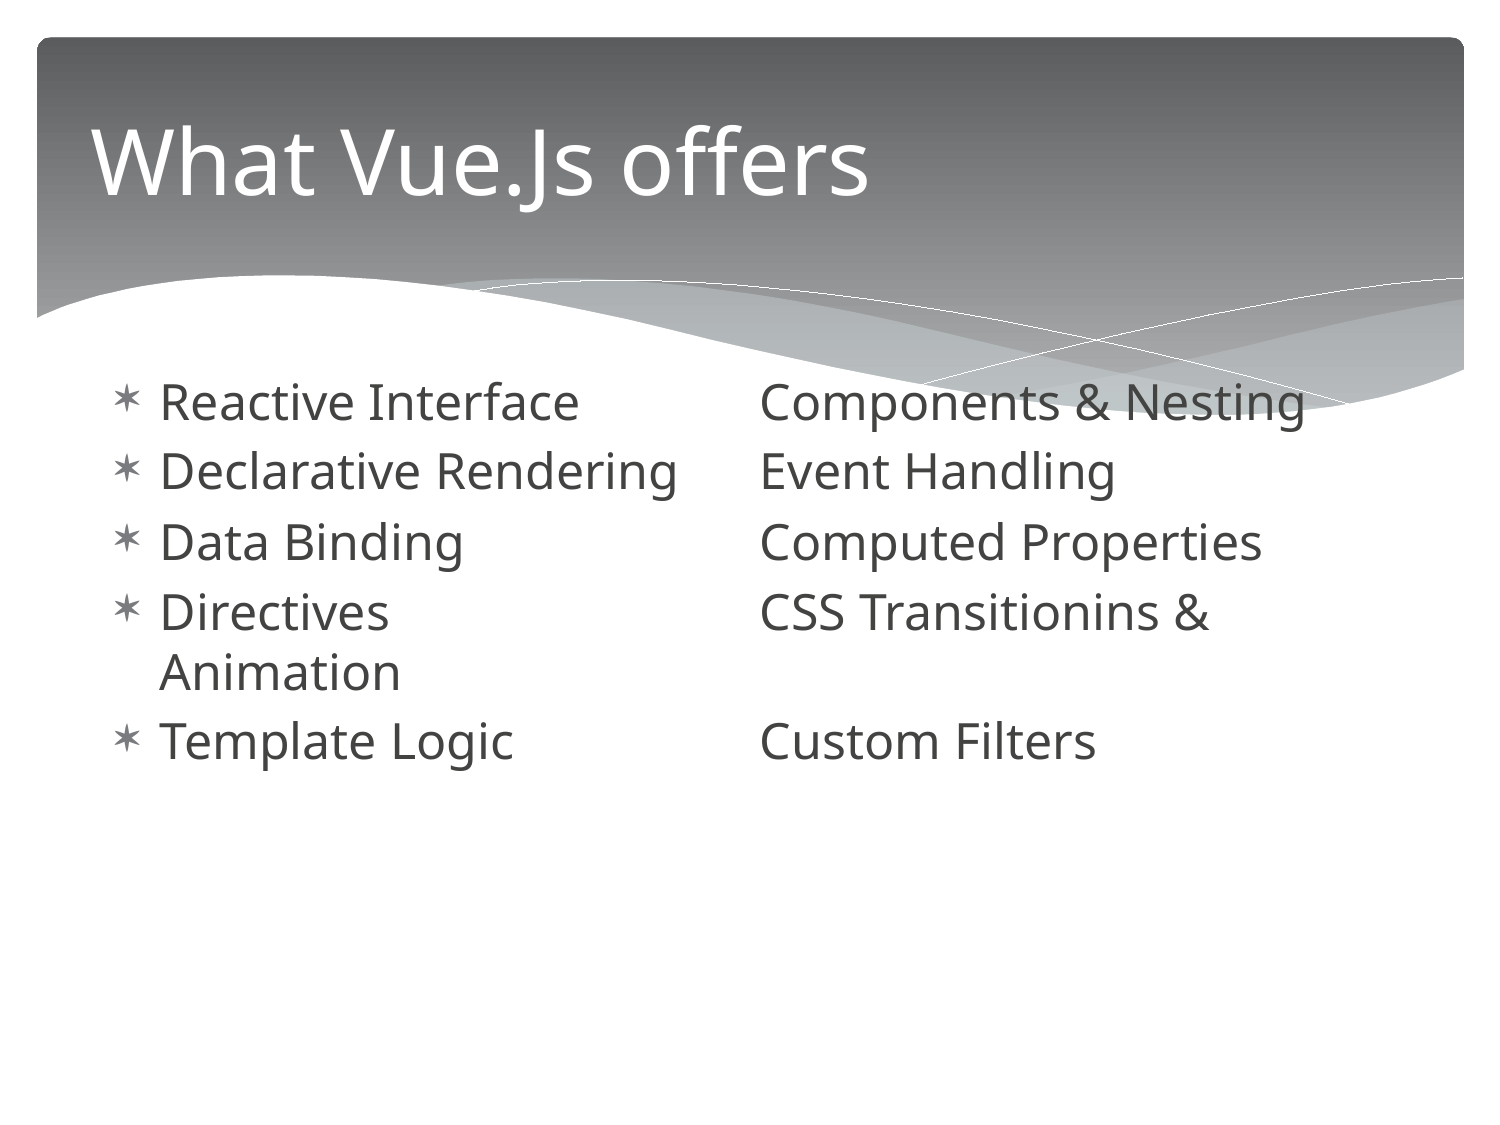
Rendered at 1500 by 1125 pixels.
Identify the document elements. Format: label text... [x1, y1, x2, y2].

title What Vue.Js offers [75, 55, 1425, 261]
list Reactive Interface Components & Nesting Declarative Rendering Event Handling Data Binding Computed Properties Directives CSS Transitionins & Animation Template Logic Custom Filters [99, 362, 1375, 1005]
